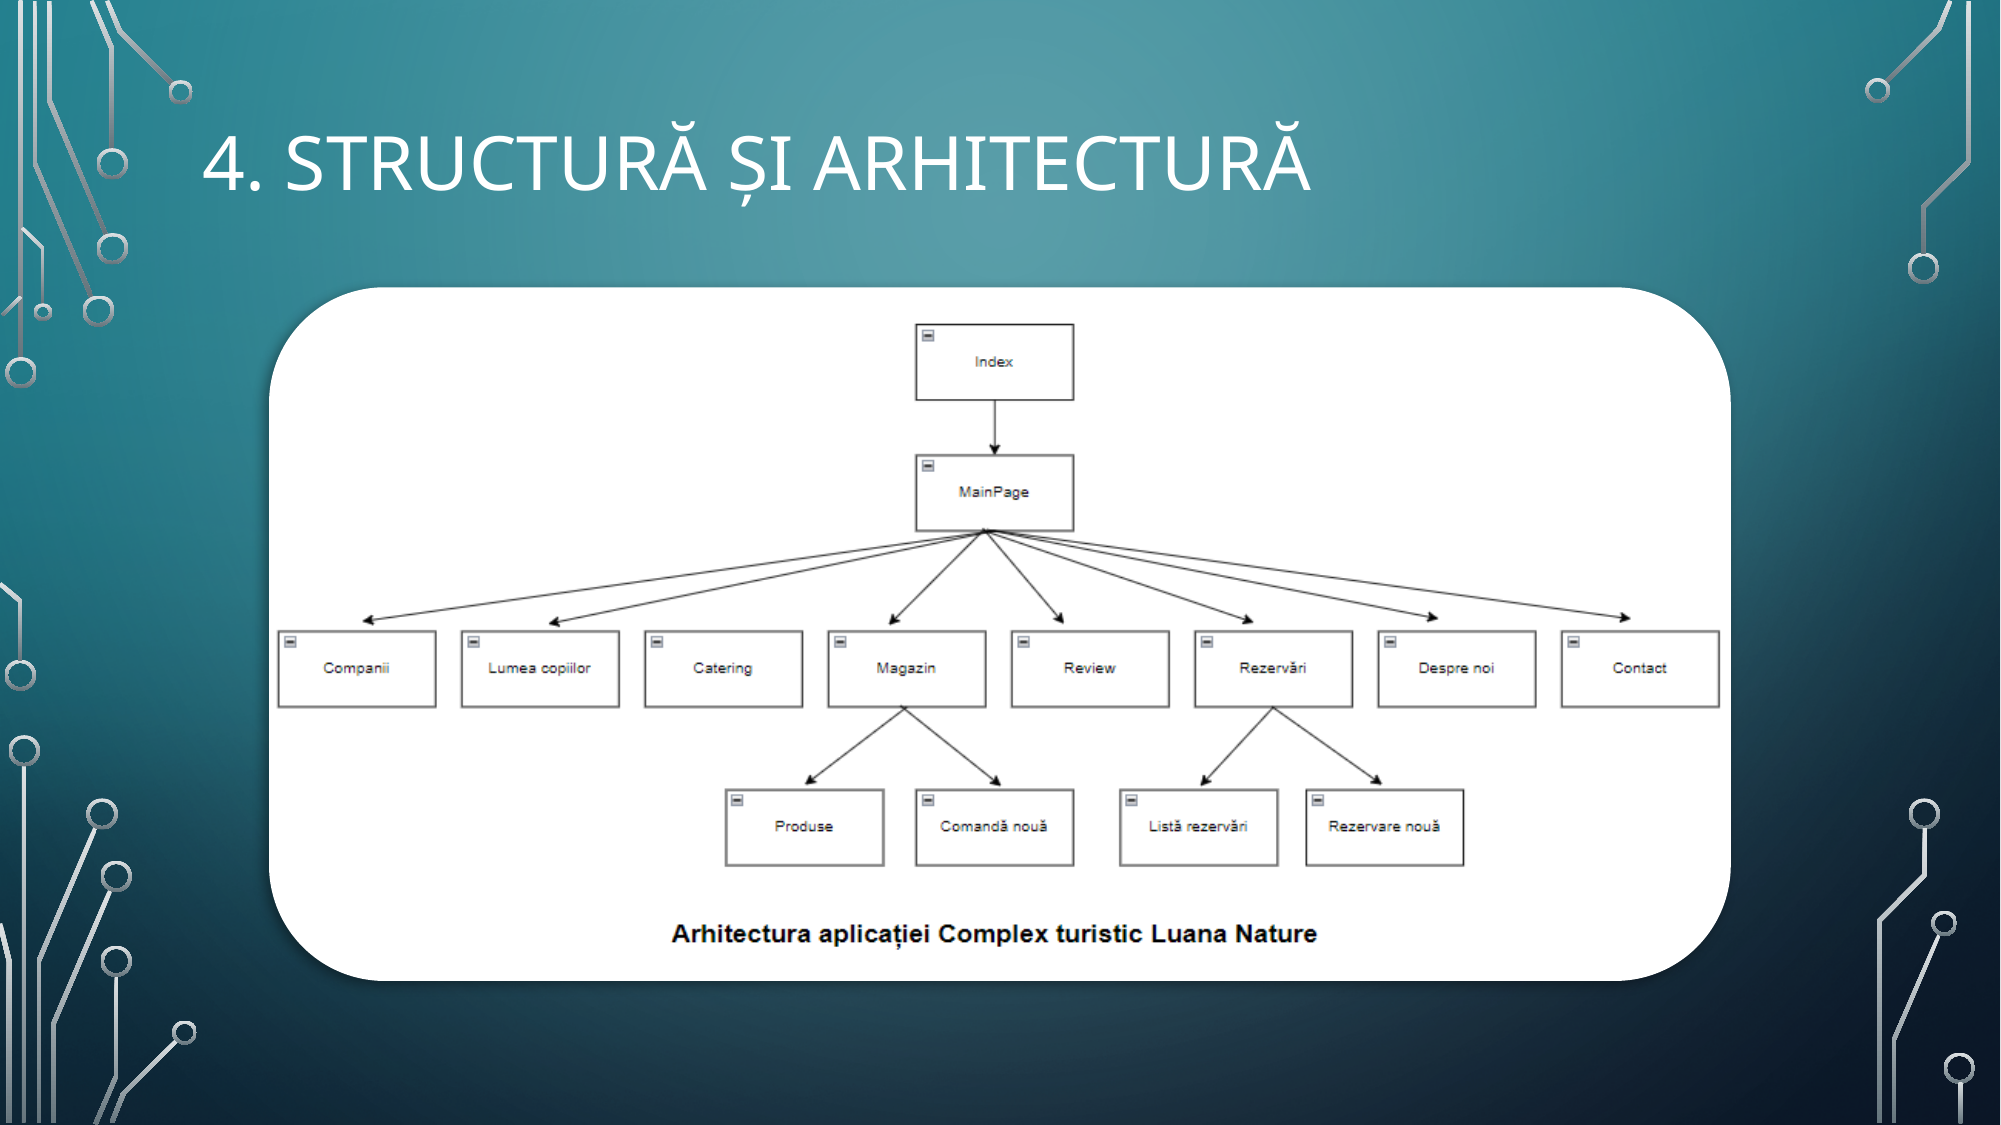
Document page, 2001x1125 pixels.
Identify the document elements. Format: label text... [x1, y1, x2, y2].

title 4. Structură și arhitectură [187, 44, 1813, 288]
picture [268, 287, 1731, 982]
